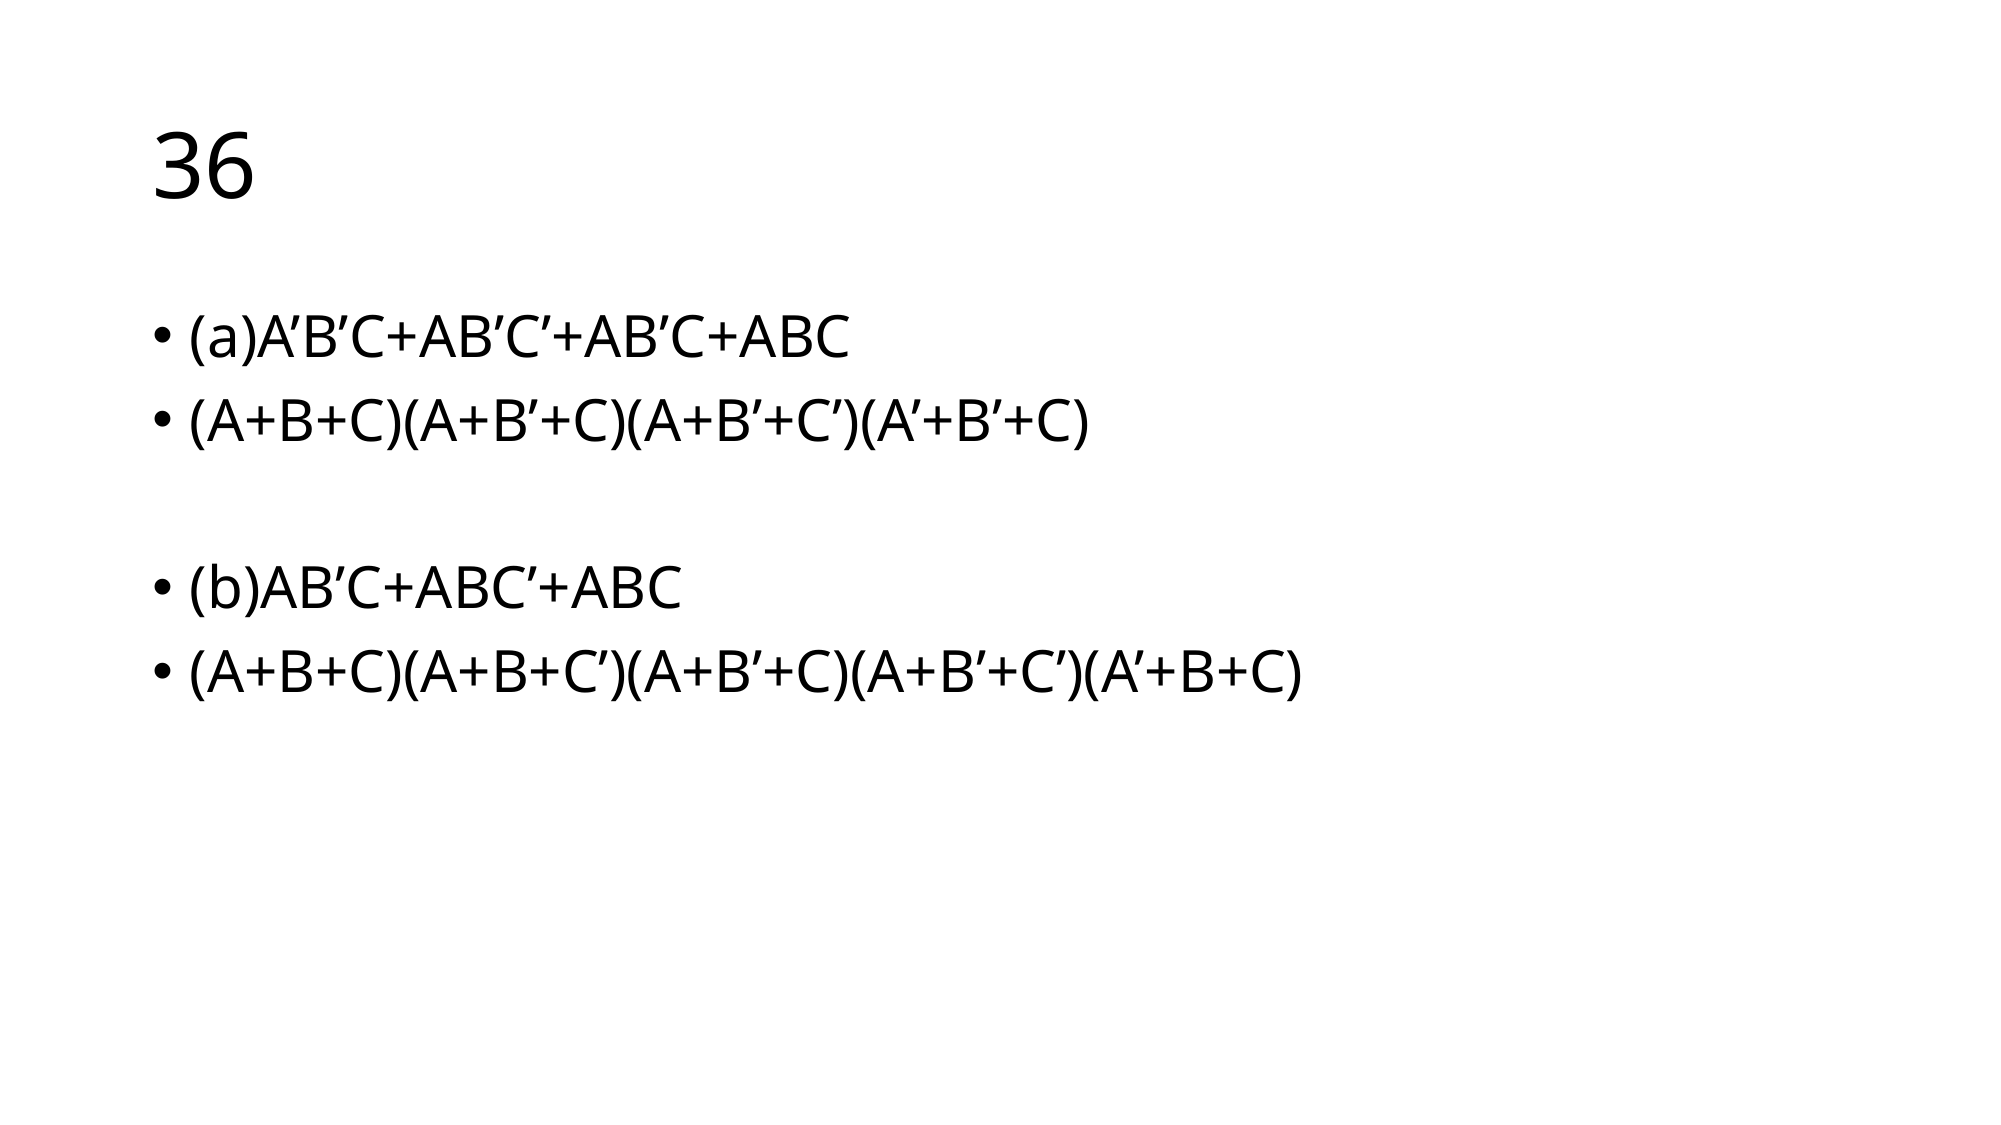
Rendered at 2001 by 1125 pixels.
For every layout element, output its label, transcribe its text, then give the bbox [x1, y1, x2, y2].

title 36 [137, 59, 1863, 278]
list (a)A’B’C+AB’C’+AB’C+ABC (A+B+C)(A+B’+C)(A+B’+C’)(A’+B’+C) (b)AB’C+ABC’+ABC (A+B+C)(A+B+C’)(A+B’+C)(A+B’+C’)(A’+B+C) [137, 299, 1863, 1014]
